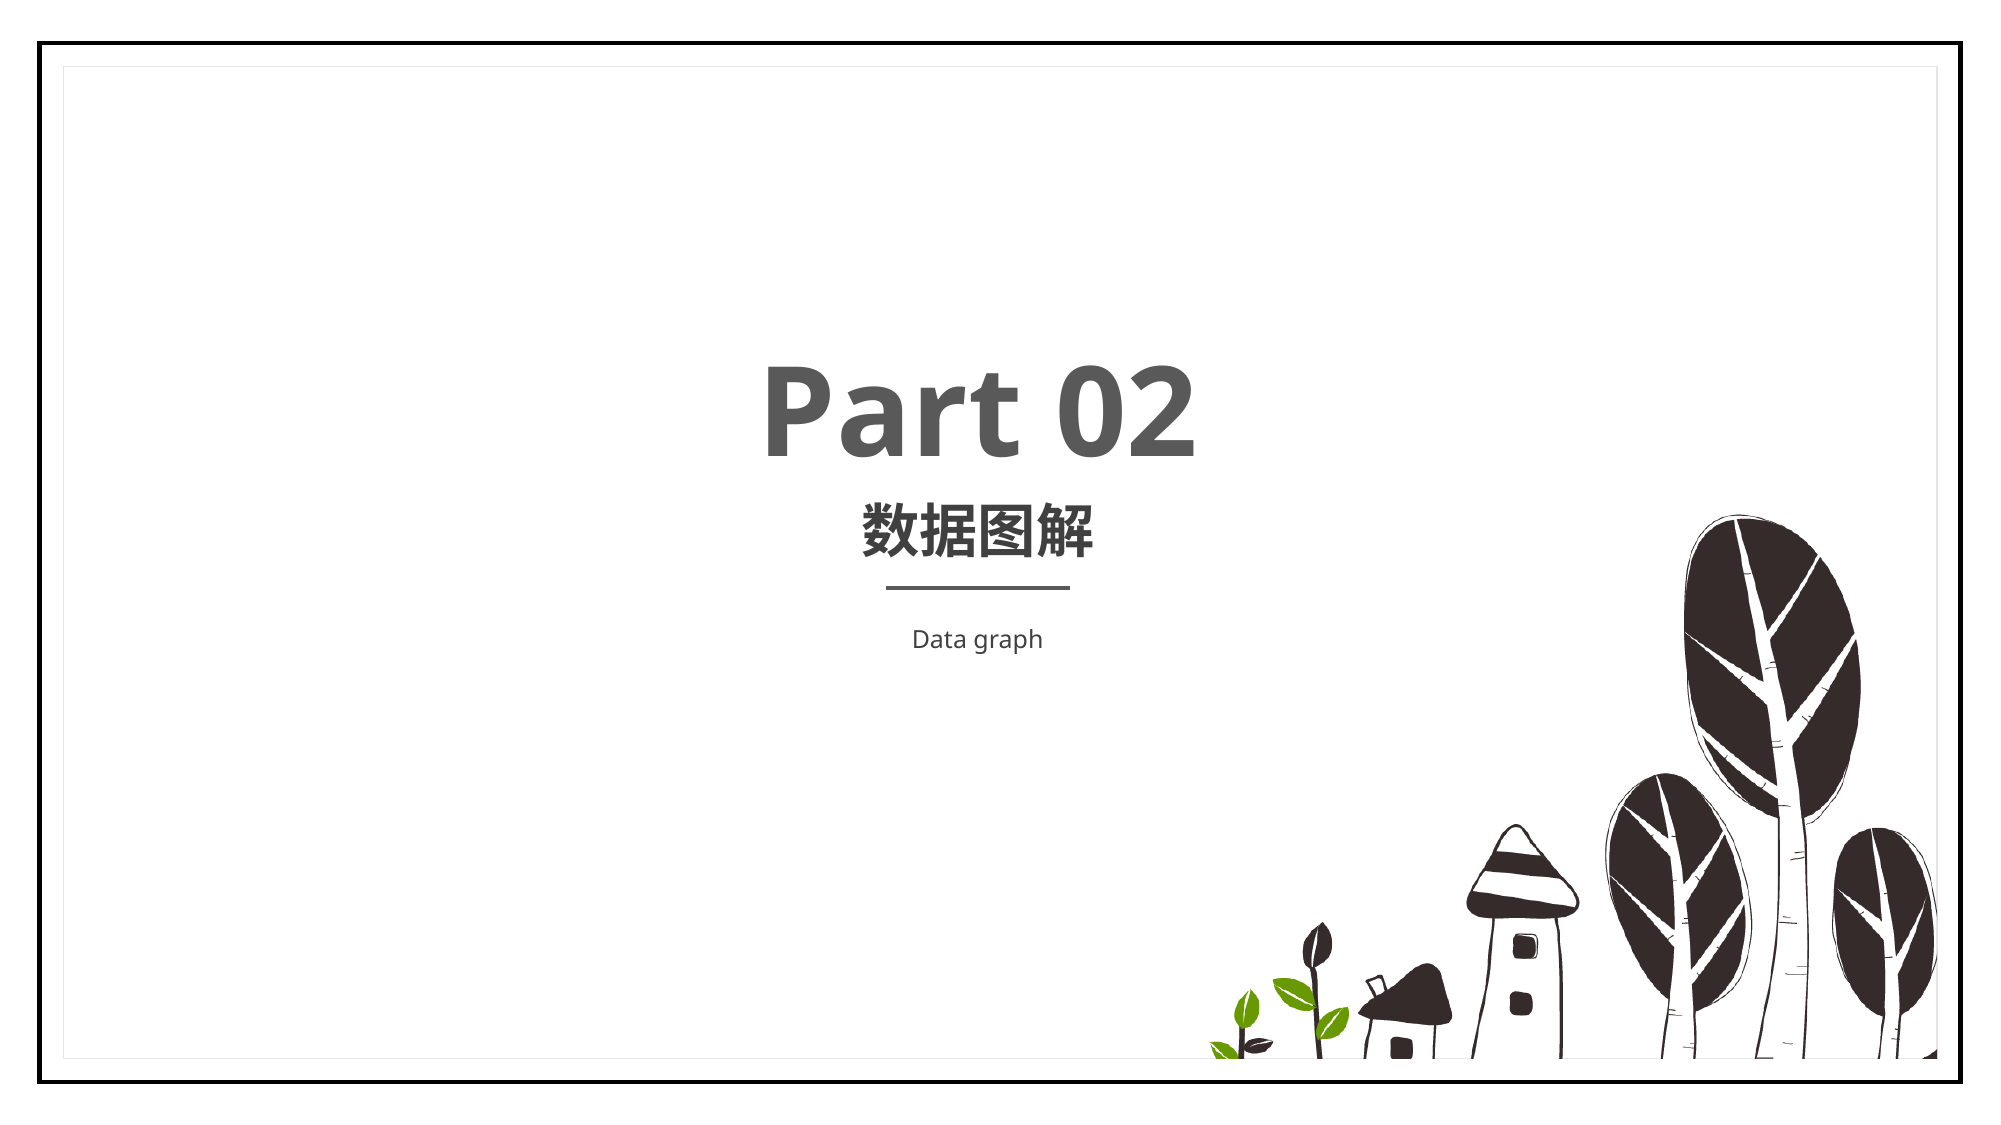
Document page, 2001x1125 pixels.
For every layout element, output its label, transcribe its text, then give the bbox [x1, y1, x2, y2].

text_box [63, 65, 1938, 1059]
text_box [38, 42, 1961, 1083]
text_box Data graph [572, 601, 1191, 662]
text_box 数据图解 [567, 486, 1191, 572]
text_box Part 02 [693, 323, 1263, 486]
picture [1191, 325, 1938, 1059]
